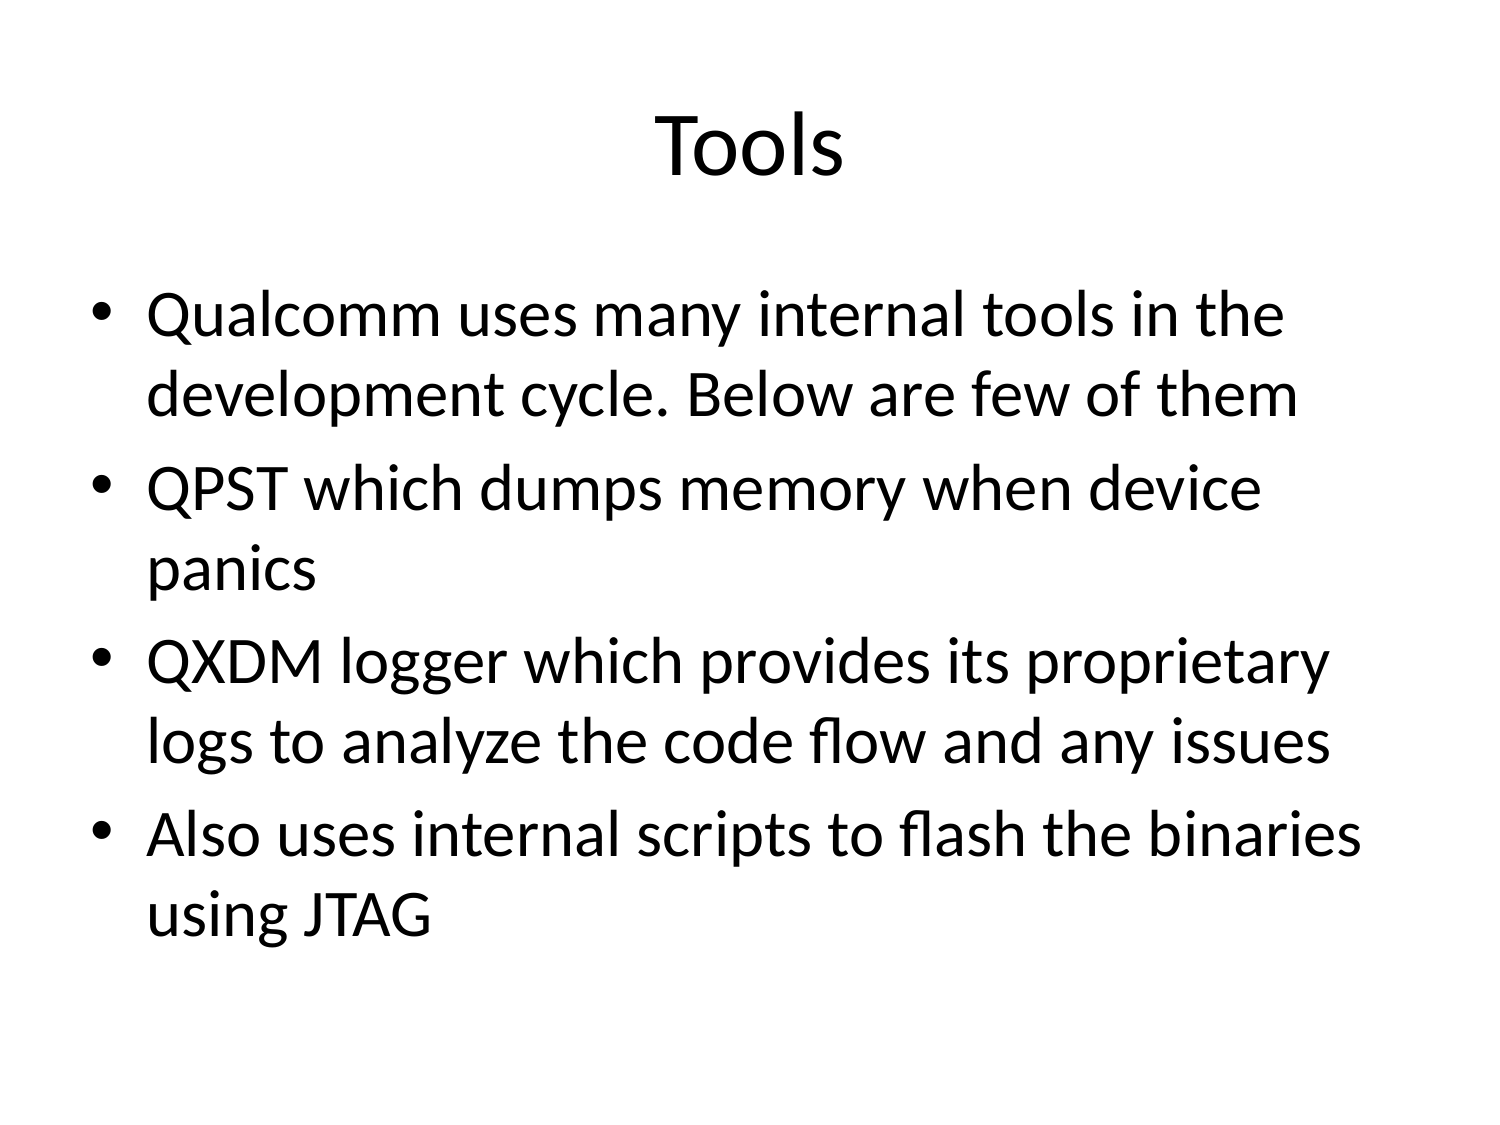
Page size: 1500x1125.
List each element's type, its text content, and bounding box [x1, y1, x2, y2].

title Tools [75, 45, 1425, 233]
list Qualcomm uses many internal tools in the development cycle. Below are few of them QPST which dumps memory when device panics QXDM logger which provides its proprietary logs to analyze the code flow and any issues Also uses internal scripts to flash the binaries using JTAG [75, 262, 1425, 1005]
